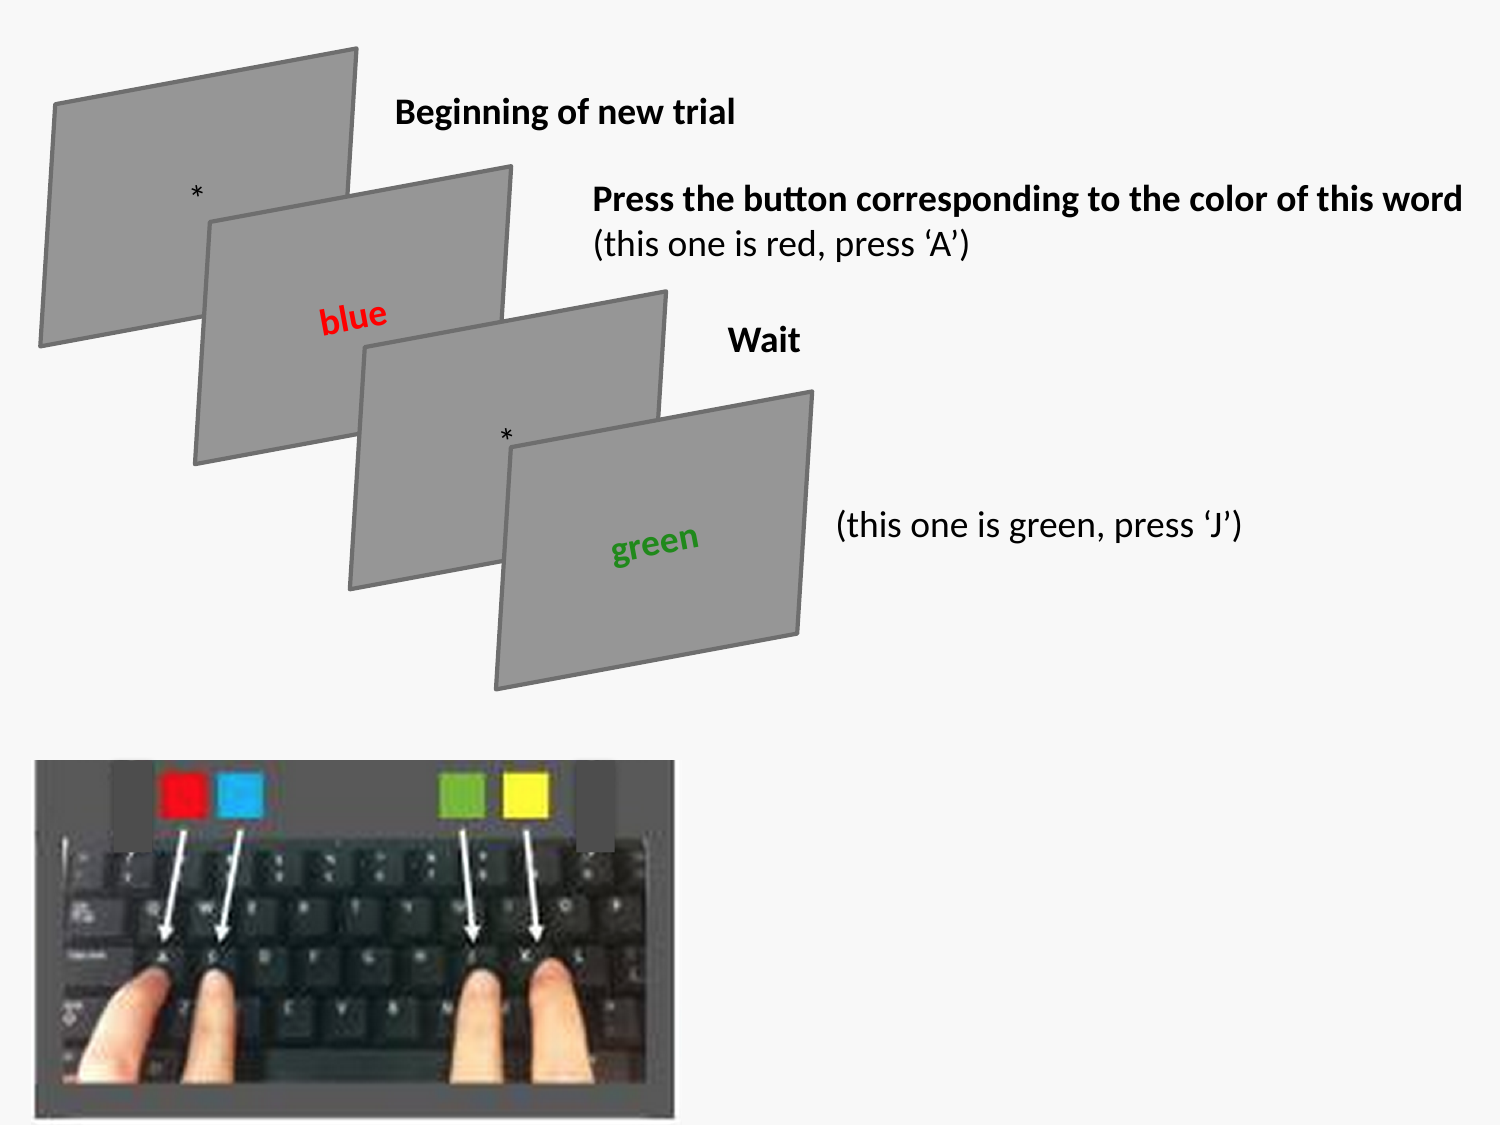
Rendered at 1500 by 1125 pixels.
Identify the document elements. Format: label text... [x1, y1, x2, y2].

text_box * [38, 46, 359, 349]
picture [30, 760, 682, 1125]
text_box Press the button corresponding to the color of this word (this one is red, press ‘A’) [577, 166, 1480, 271]
text_box Beginning of new trial [379, 79, 752, 140]
text_box (this one is green, press ‘J’) [820, 492, 1259, 553]
text_box * [347, 289, 669, 592]
text_box Wait [712, 308, 817, 368]
text_box blue [192, 164, 514, 467]
text_box green [493, 389, 815, 692]
